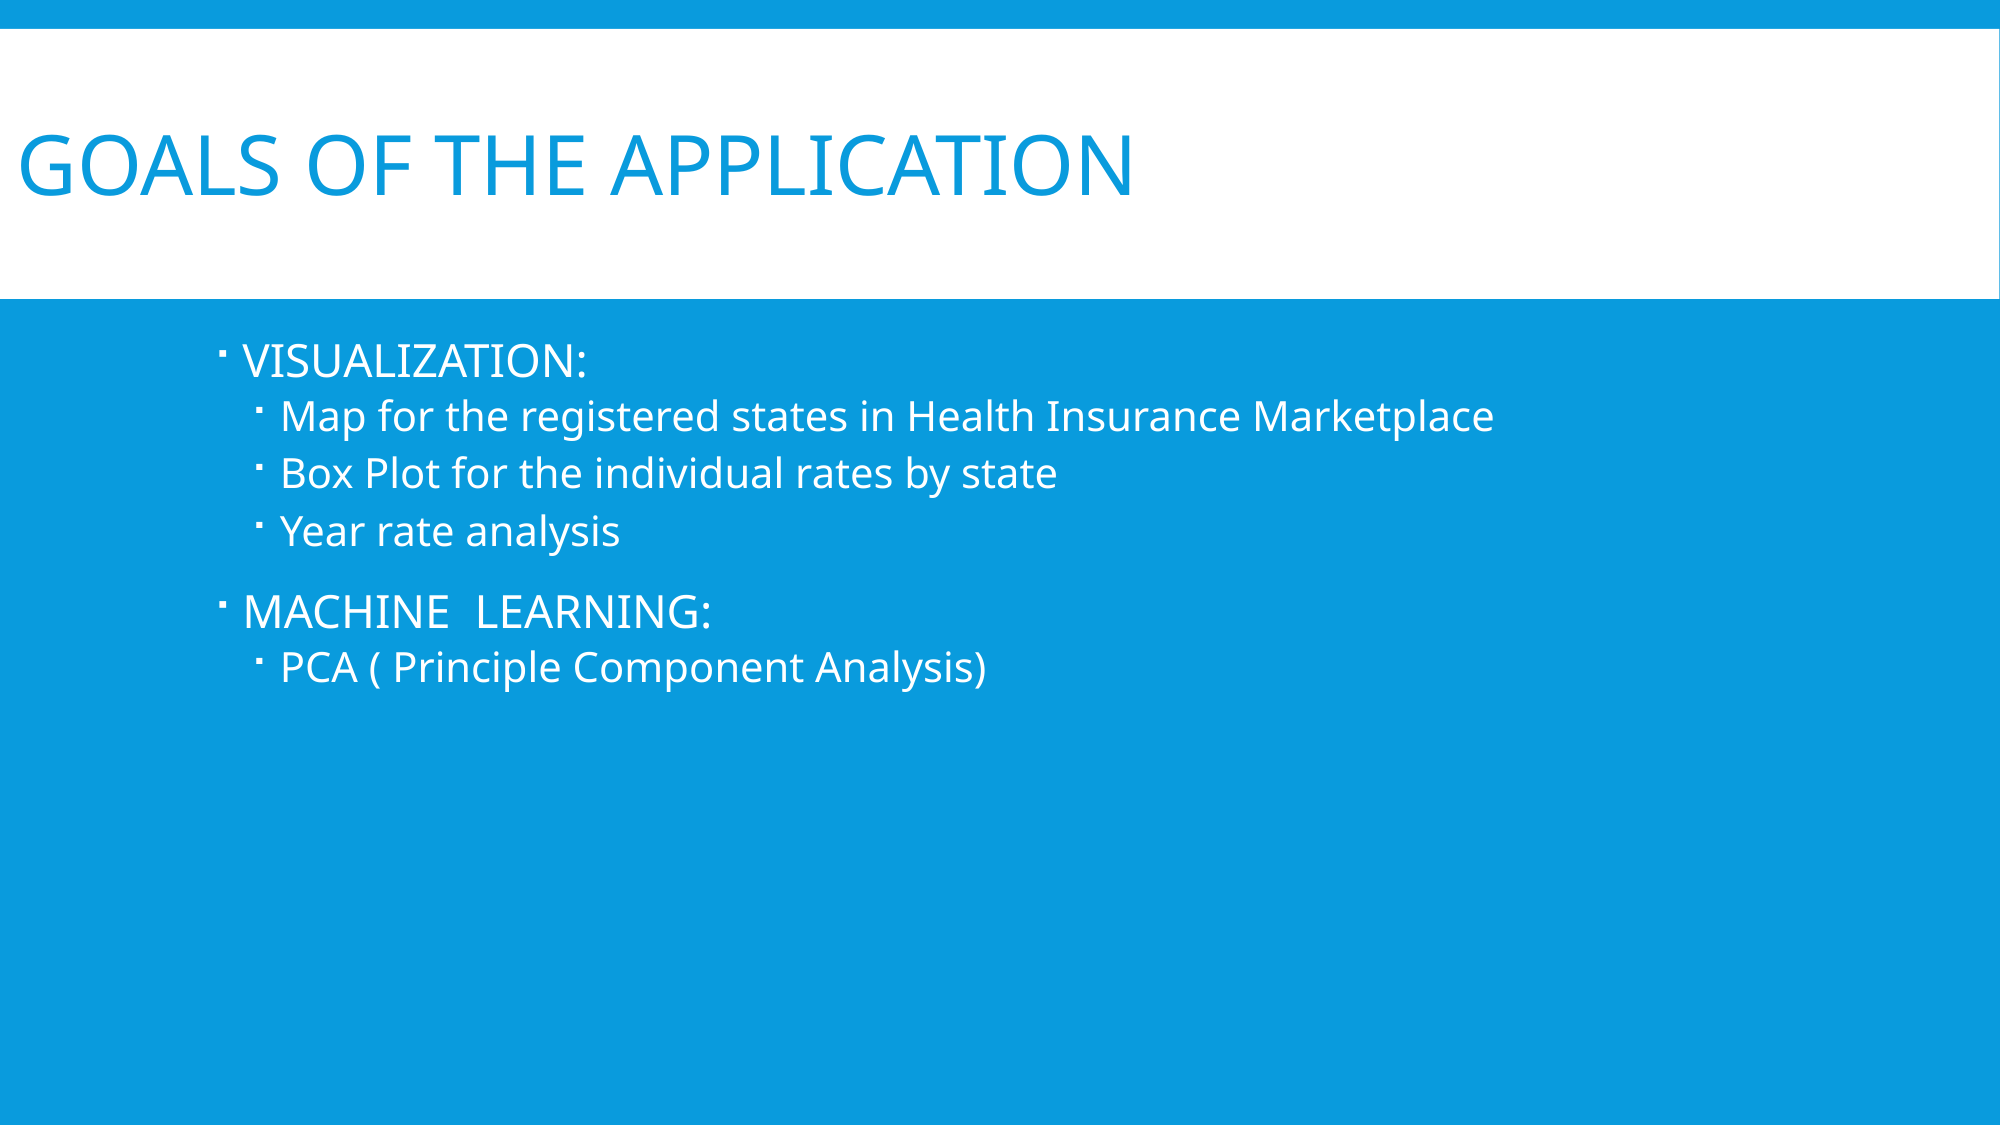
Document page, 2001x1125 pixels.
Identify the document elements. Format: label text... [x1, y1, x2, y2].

list VISUALIZATION: Map for the registered states in Health Insurance Marketplace Box Plot for the individual rates by state Year rate analysis MACHINE LEARNING: PCA ( Principle Component Analysis) [197, 329, 1803, 1020]
title Goals of the application [1, 46, 1607, 295]
